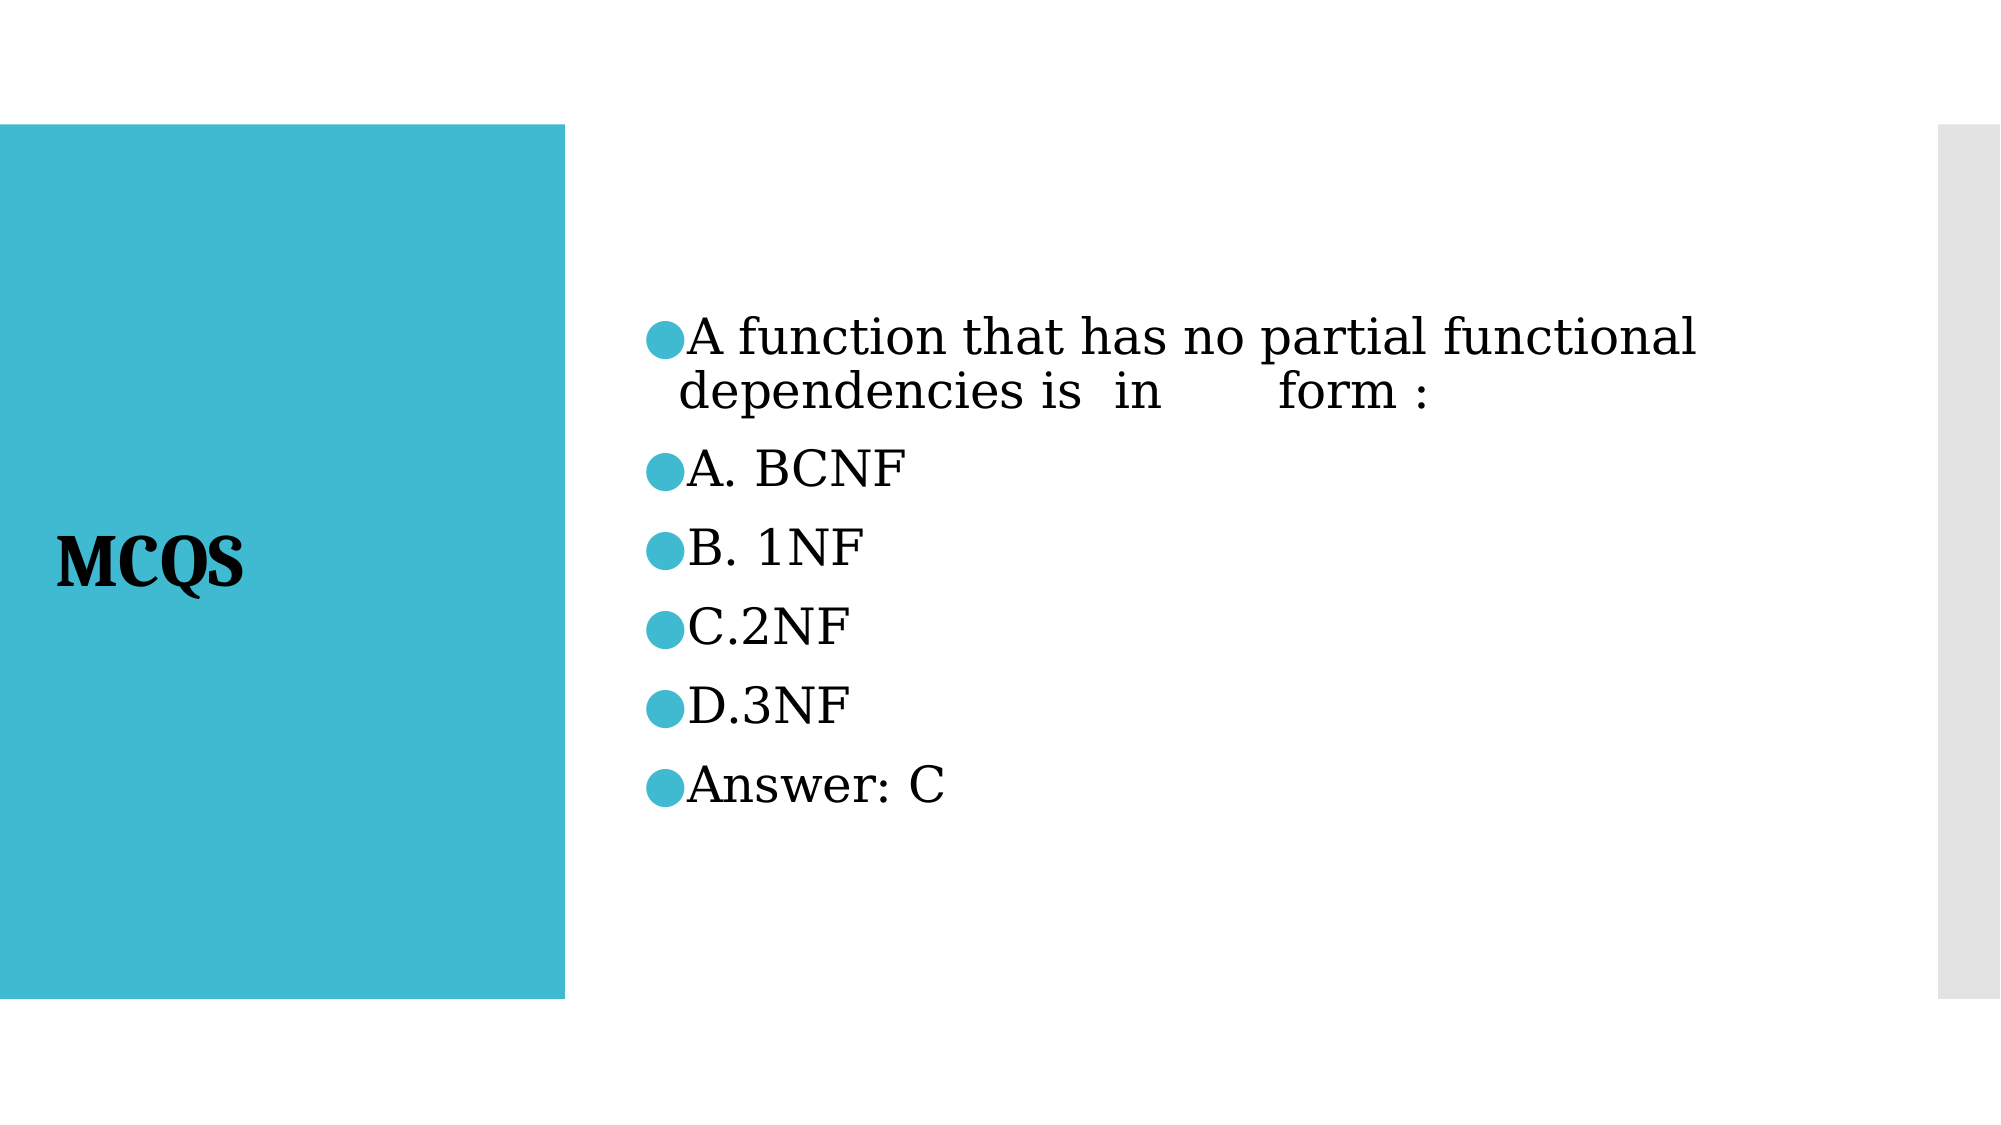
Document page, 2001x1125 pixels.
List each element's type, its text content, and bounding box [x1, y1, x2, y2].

text_box MCQS [53, 508, 254, 602]
text_box A function that has no partial functional dependencies is in form : A. BCNF B. 1NF C.2NF D.3NF Answer: C [641, 301, 1877, 813]
